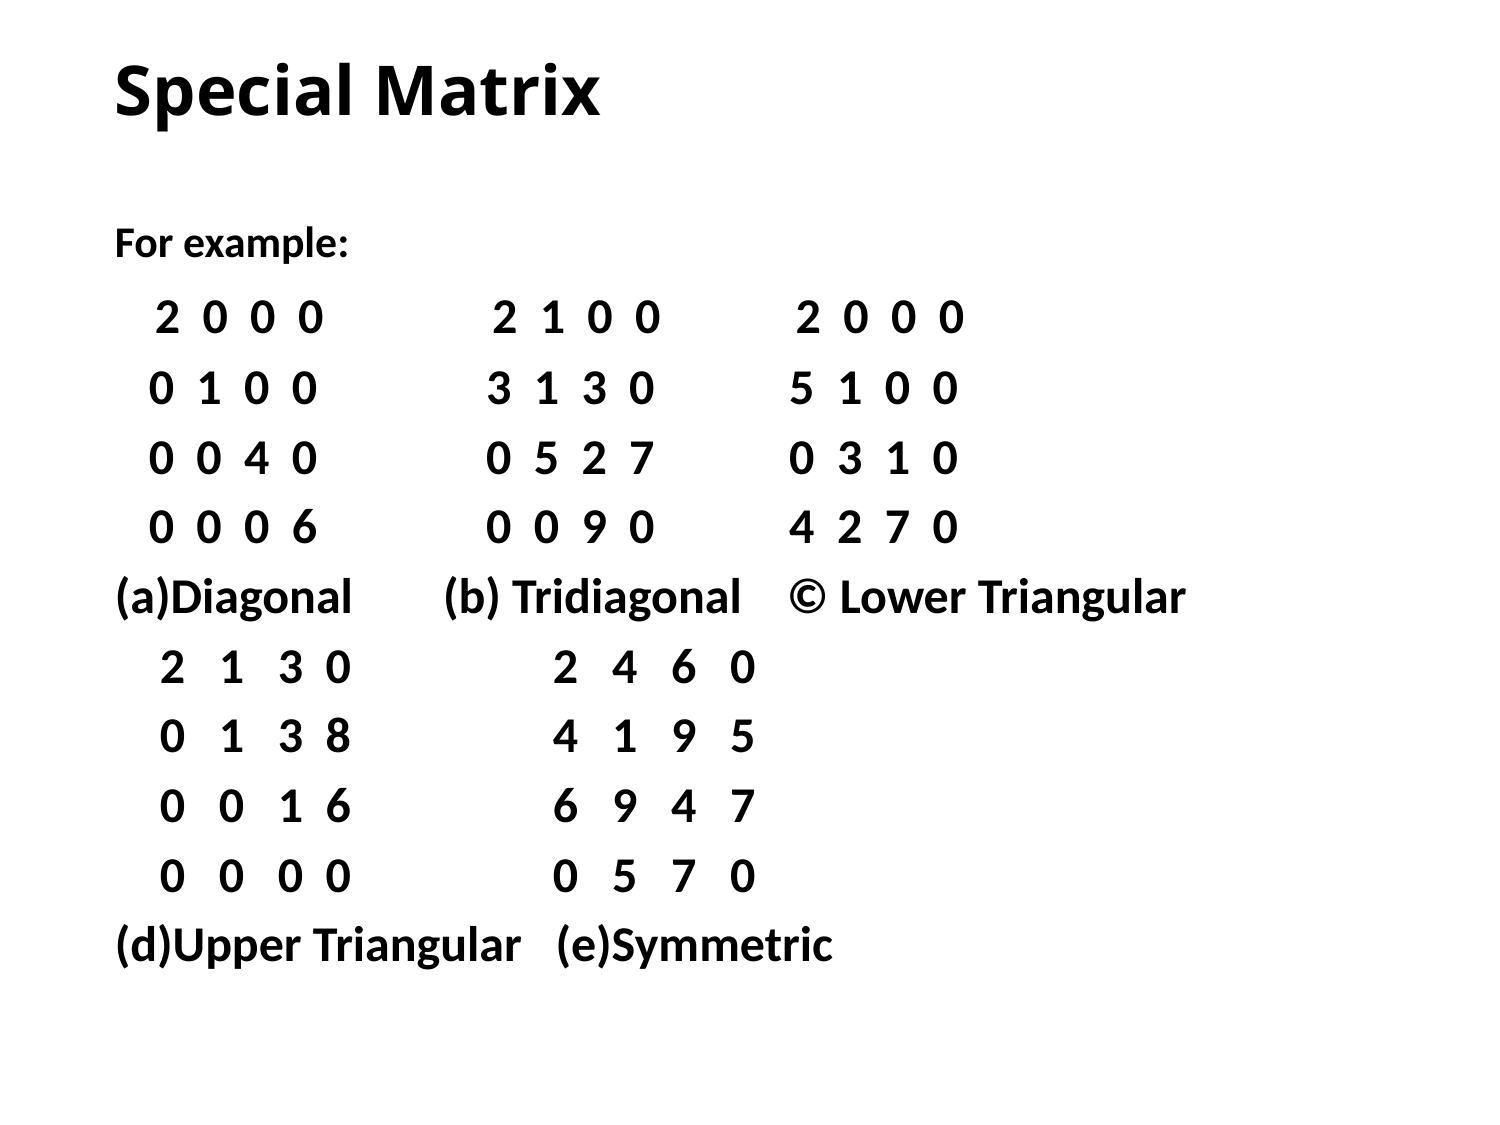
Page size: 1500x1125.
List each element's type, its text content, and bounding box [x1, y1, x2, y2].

title Special Matrix [99, 0, 1375, 188]
list For example: 2 0 0 0 2 1 0 0 2 0 0 0 0 1 0 0 3 1 3 0 5 1 0 0 0 0 4 0 0 5 2 7 0 3 1 0 0 0 0 6 0 0 9 0 4 2 7 0 (a)Diagonal (b) Tridiagonal © Lower Triangular 2 1 3 0 2 4 6 0 0 1 3 8 4 1 9 5 0 0 1 6 6 9 4 7 0 0 0 0 0 5 7 0 (d)Upper Triangular (e)Symmetric [99, 212, 1438, 1100]
